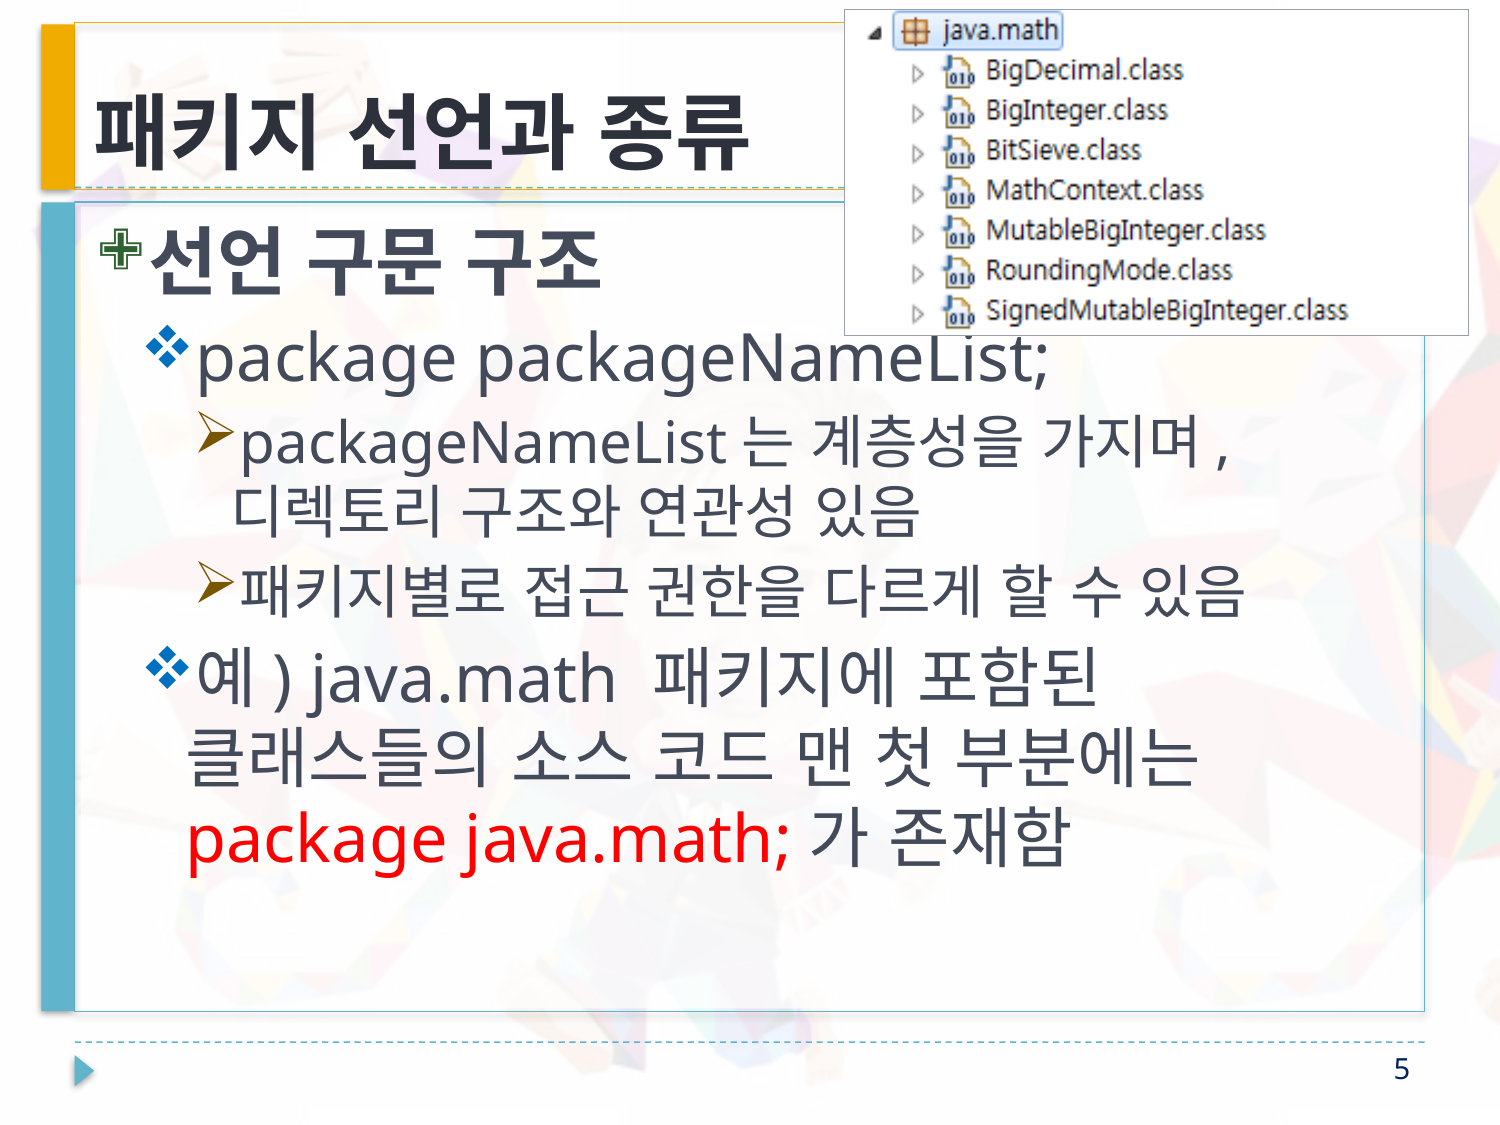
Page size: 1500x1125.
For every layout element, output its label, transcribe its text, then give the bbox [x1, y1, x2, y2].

title 패키지 선언과 종류 [78, 24, 838, 188]
slide_number 5 [1281, 1042, 1425, 1103]
list 선언 구문 구조 package packageNameList; packageNameList는 계층성을 가지며, 디렉토리 구조와 연관성 있음 패키지별로 접근 권한을 다르게 할 수 있음 예) java.math 패키지에 포함된 클래스들의 소스 코드 맨 첫 부분에는 package java.math;가 존재함 [80, 206, 1421, 1009]
picture [844, 9, 1469, 337]
